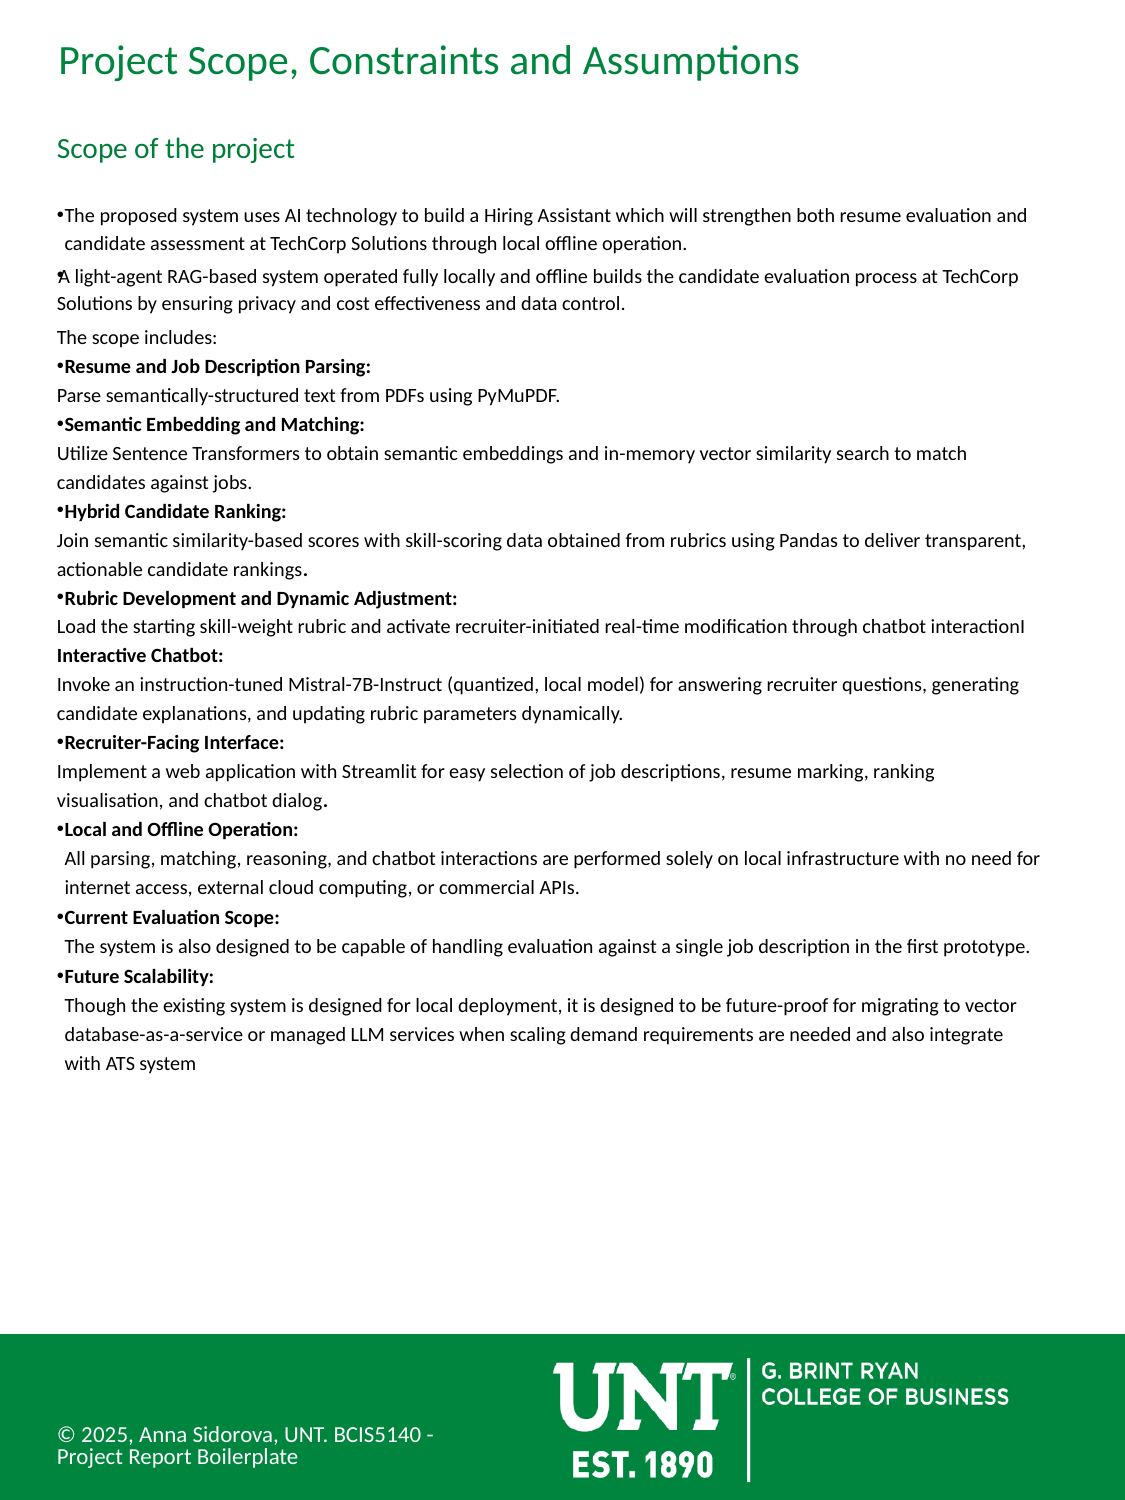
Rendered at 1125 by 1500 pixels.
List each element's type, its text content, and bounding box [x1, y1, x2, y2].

title Project Scope, Constraints and Assumptions [43, 27, 1082, 96]
picture [537, 1340, 1099, 1499]
footer © 2025, Anna Sidorova, UNT. BCIS5140 - Project Report Boilerplate [41, 1393, 464, 1473]
list Scope of the project The proposed system uses AI technology to build a Hiring Assistant which will strengthen both resume evaluation and candidate assessment at TechCorp Solutions through local offline operation. A light-agent RAG-based system operated fully locally and offline builds the candidate evaluation process at TechCorp Solutions by ensuring privacy and cost effectiveness and data control. The scope includes: Resume and Job Description Parsing: Parse semantically-structured text from PDFs using PyMuPDF. Semantic Embedding and Matching: Utilize Sentence Transformers to obtain semantic embeddings and in-memory vector similarity search to match candidates against jobs. Hybrid Candidate Ranking: Join semantic similarity-based scores with skill-scoring data obtained from rubrics using Pandas to deliver transparent, actionable candidate rankings. Rubric Development and Dynamic Adjustment: Load the starting skill-weight rubric and activate recruiter-initiated real-time modification through chatbot interactionI Interactive Chatbot: Invoke an instruction-tuned Mistral-7B-Instruct (quantized, local model) for answering recruiter questions, generating candidate explanations, and updating rubric parameters dynamically. Recruiter-Facing Interface: Implement a web application with Streamlit for easy selection of job descriptions, resume marking, ranking visualisation, and chatbot dialog. Local and Offline Operation: All parsing, matching, reasoning, and chatbot interactions are performed solely on local infrastructure with no need for internet access, external cloud computing, or commercial APIs. Current Evaluation Scope: The system is also designed to be capable of handling evaluation against a single job description in the first prototype. Future Scalability: Though the existing system is designed for local deployment, it is designed to be future-proof for migrating to vector database-as-a-service or managed LLM services when scaling demand requirements are needed and also integrate with ATS system [41, 126, 1061, 1163]
picture [0, 1334, 1125, 1500]
text_box [44, 1051, 1084, 1322]
